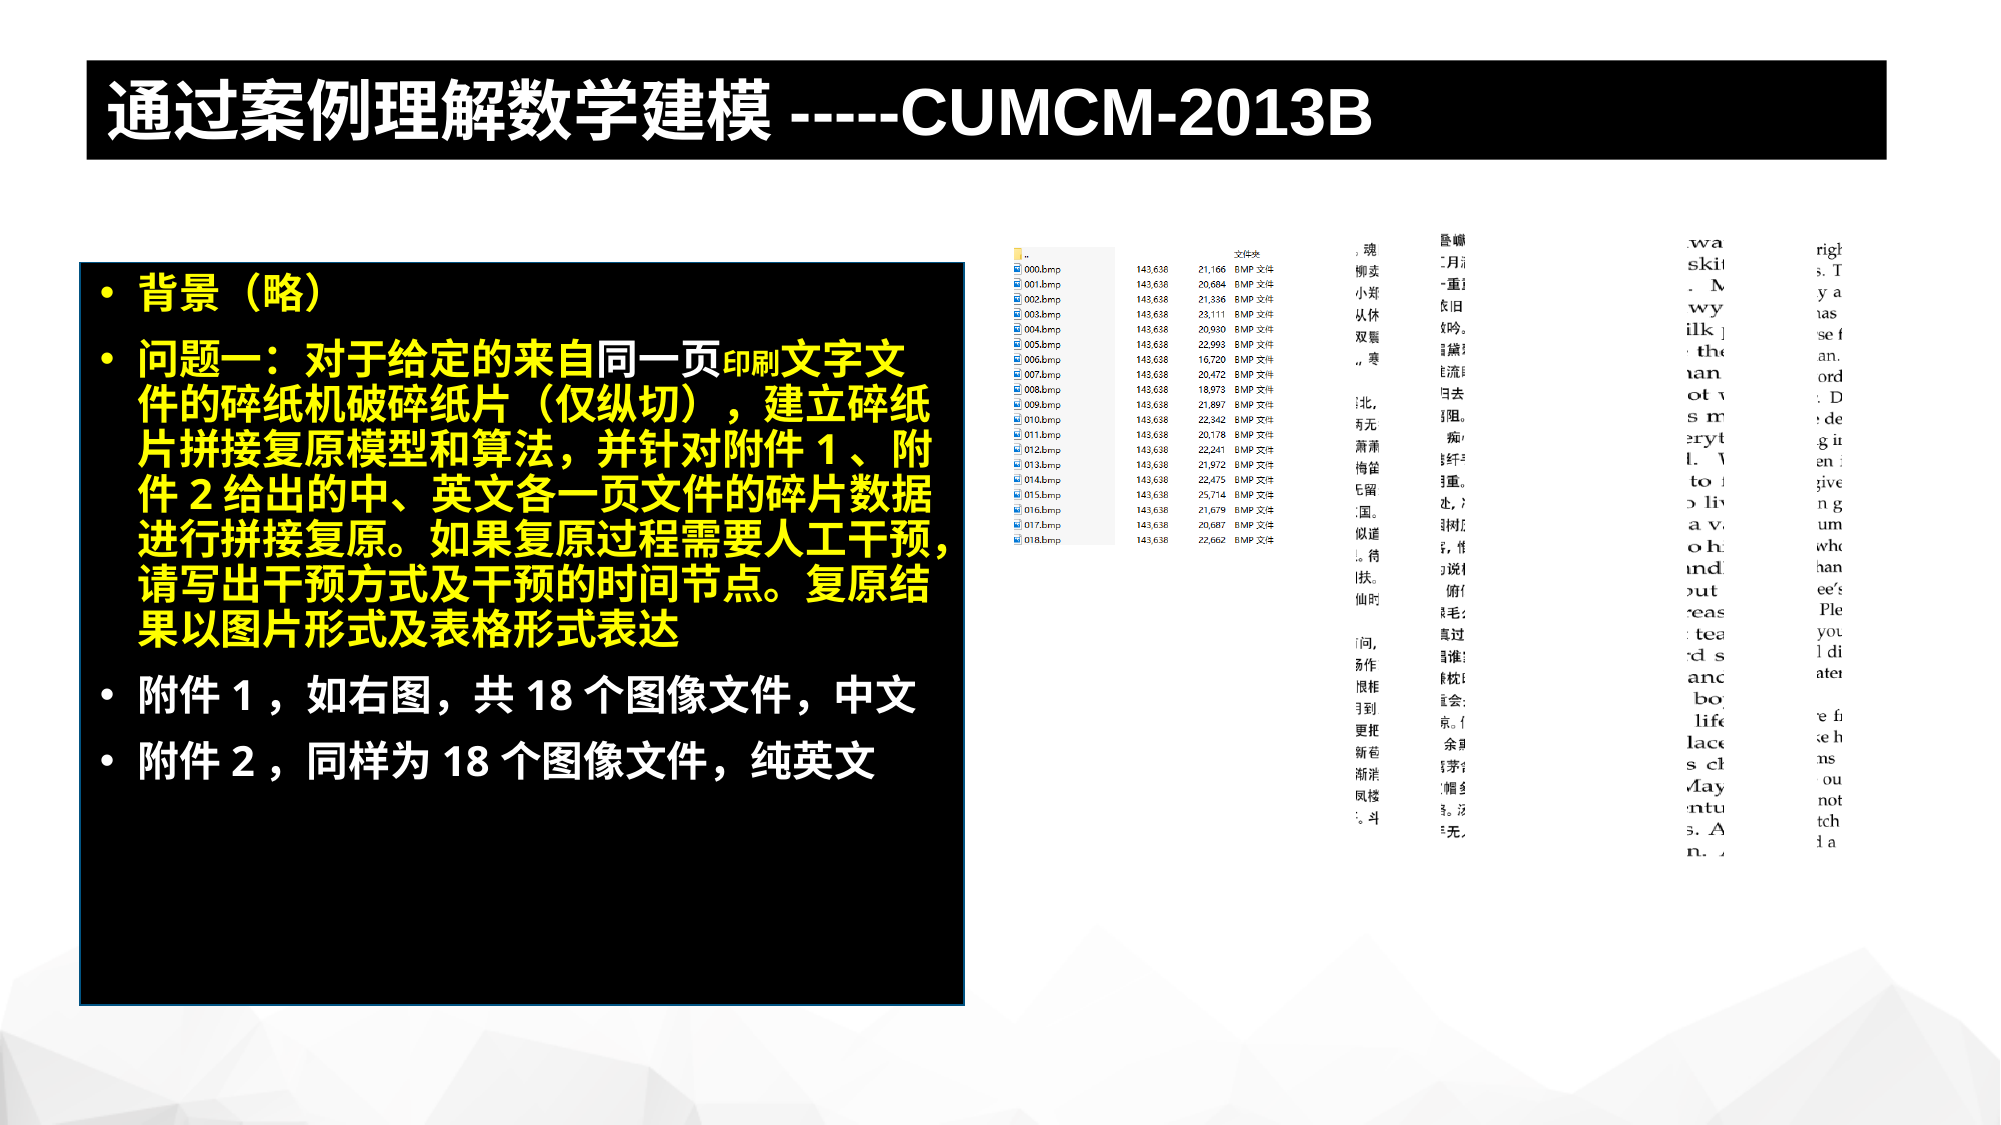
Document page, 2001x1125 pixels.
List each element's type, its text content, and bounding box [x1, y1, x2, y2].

picture [1806, 237, 1852, 859]
title 通过案例理解数学建模-----CUMCM-2013B [86, 60, 1887, 160]
picture [1679, 237, 1731, 859]
picture [1331, 229, 1397, 846]
picture [1433, 229, 1474, 846]
picture [1014, 247, 1274, 545]
list 背景（略） 问题一：对于给定的来自同一页印刷文字文件的碎纸机破碎纸片（仅纵切），建立碎纸片拼接复原模型和算法，并针对附件1、附件2给出的中、英文各一页文件的碎片数据进行拼接复原。如果复原过程需要人工干预，请写出干预方式及干预的时间节点。复原结果以图片形式及表格形式表达 附件1，如右图，共18个图像文件，中文 附件2，同样为18个图像文件，纯英文 [79, 262, 965, 1006]
